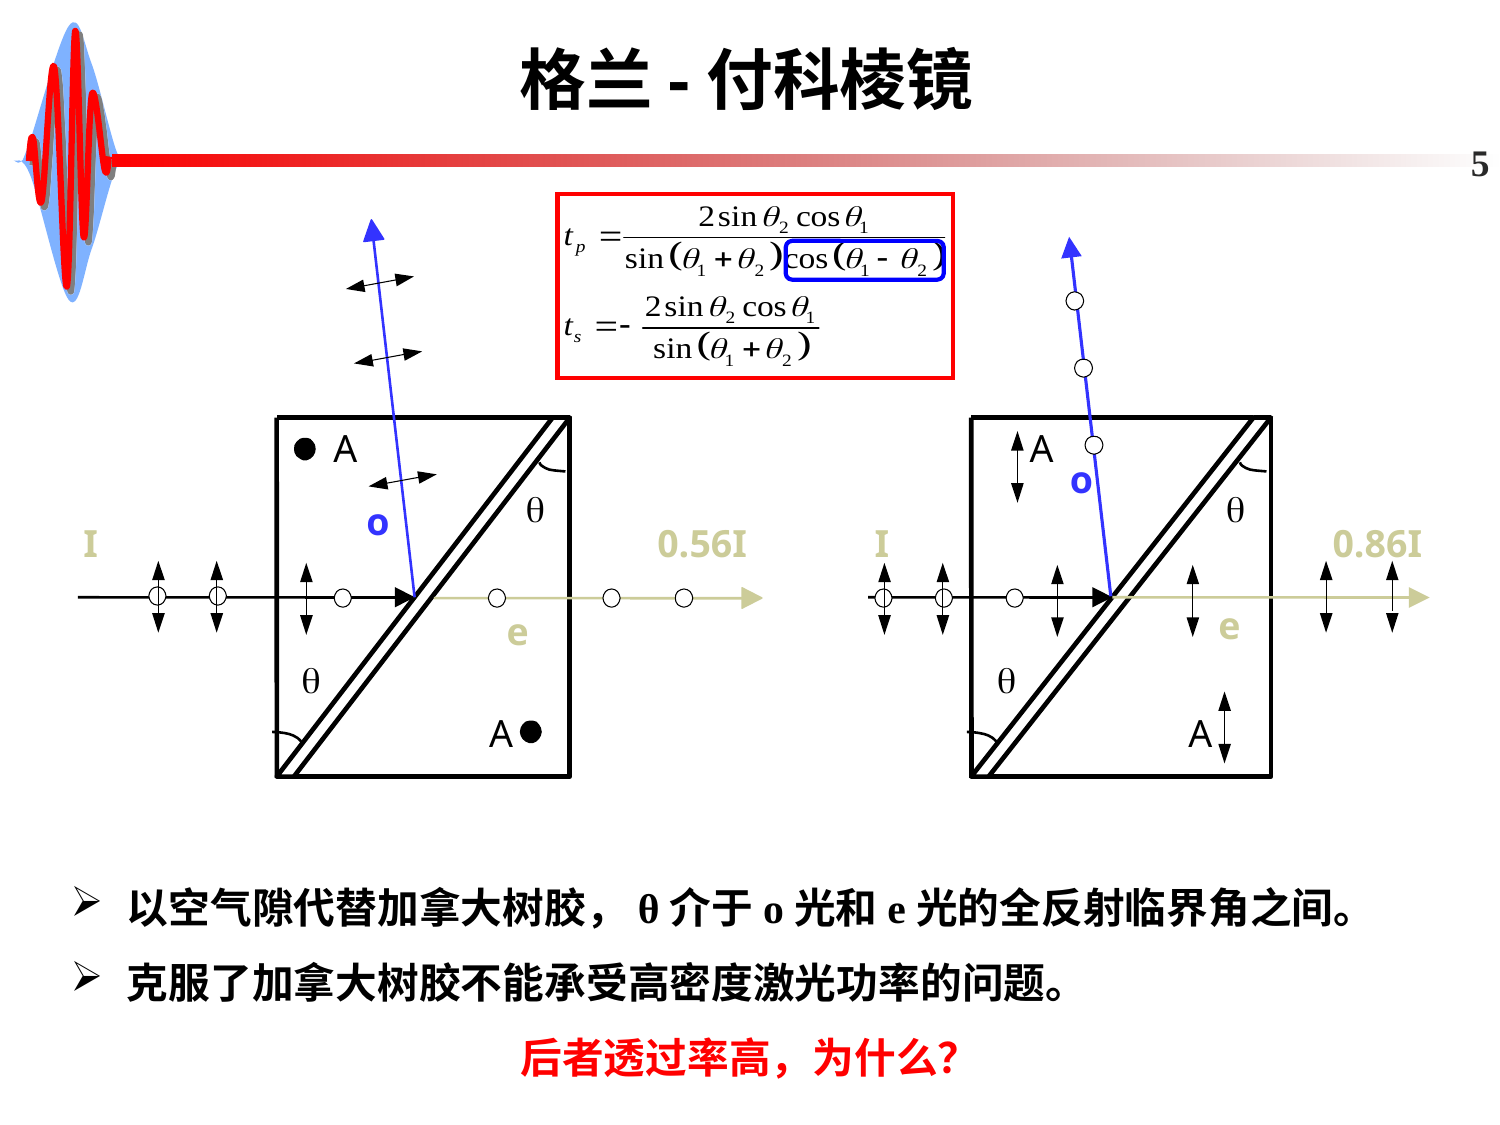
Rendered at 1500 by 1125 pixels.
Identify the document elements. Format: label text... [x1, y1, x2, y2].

title 格兰-付科棱镜 [159, 19, 1334, 137]
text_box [77, 219, 762, 777]
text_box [559, 195, 951, 376]
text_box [867, 236, 1430, 777]
text_box 以空气隙代替加拿大树胶，θ介于o光和e光的全反射临界角之间。 克服了加拿大树胶不能承受高密度激光功率的问题。 后者透过率高，为什么？ [55, 849, 1445, 1090]
slide_number 5 [1374, 144, 1500, 180]
